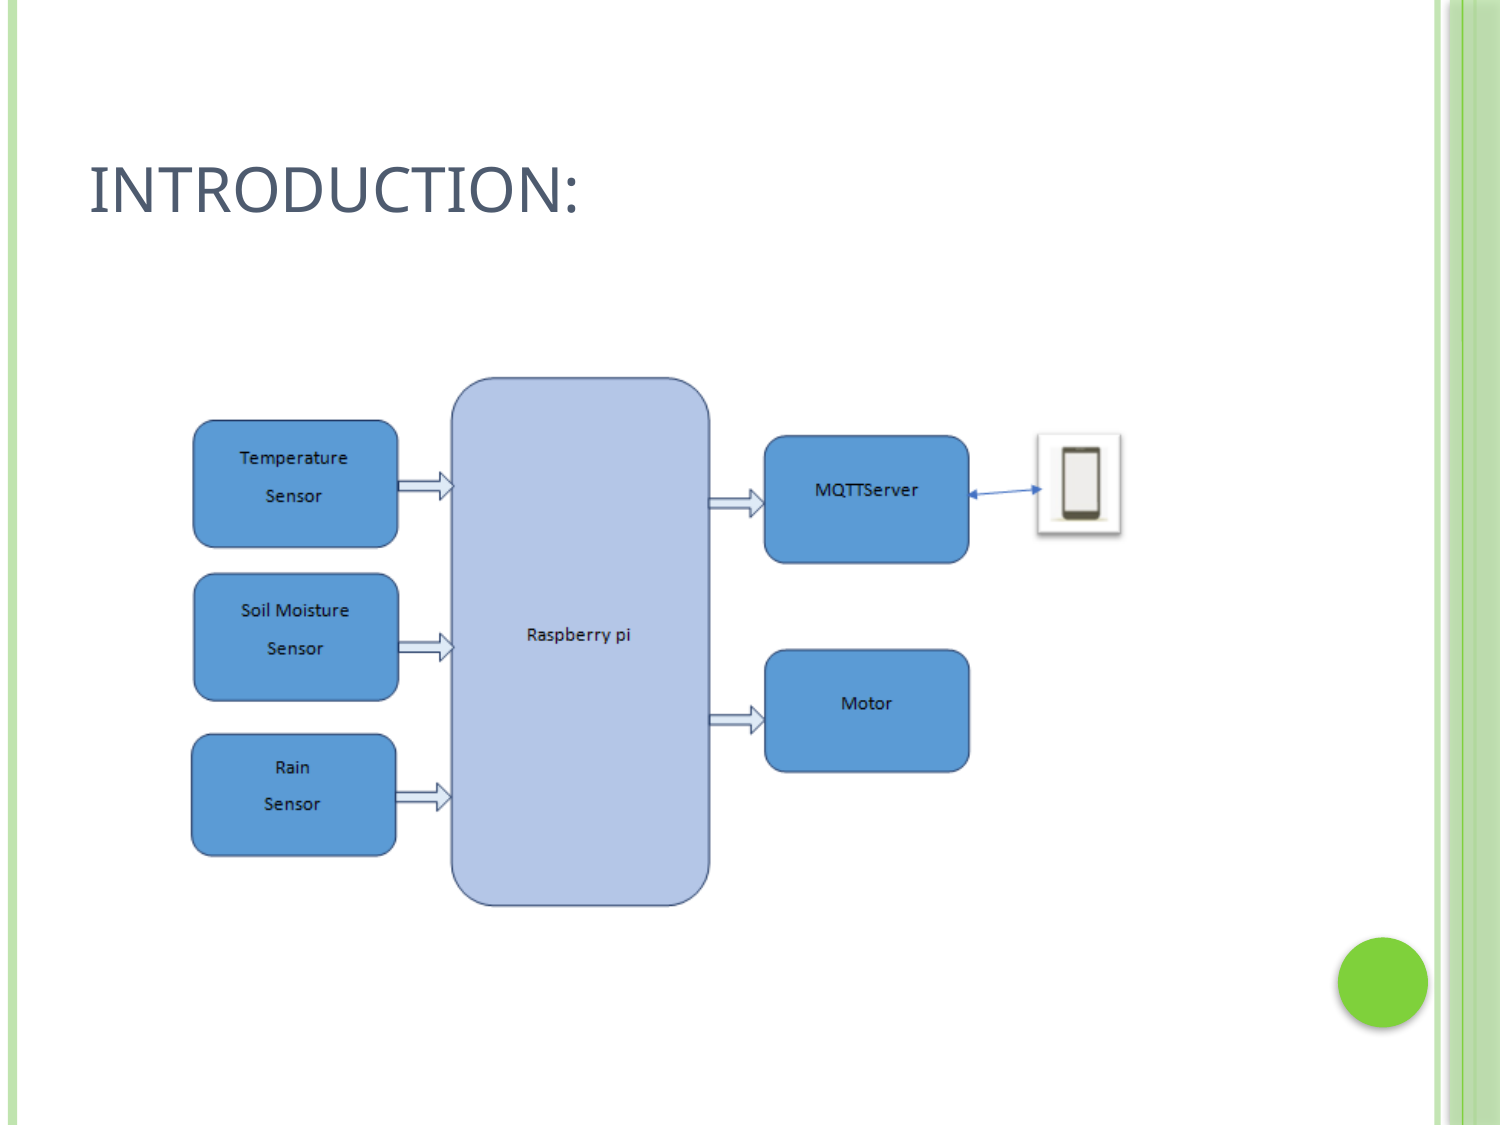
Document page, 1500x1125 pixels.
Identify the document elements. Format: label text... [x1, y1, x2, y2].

picture [175, 339, 1129, 933]
title INTRODUCTION: [75, 45, 1300, 233]
